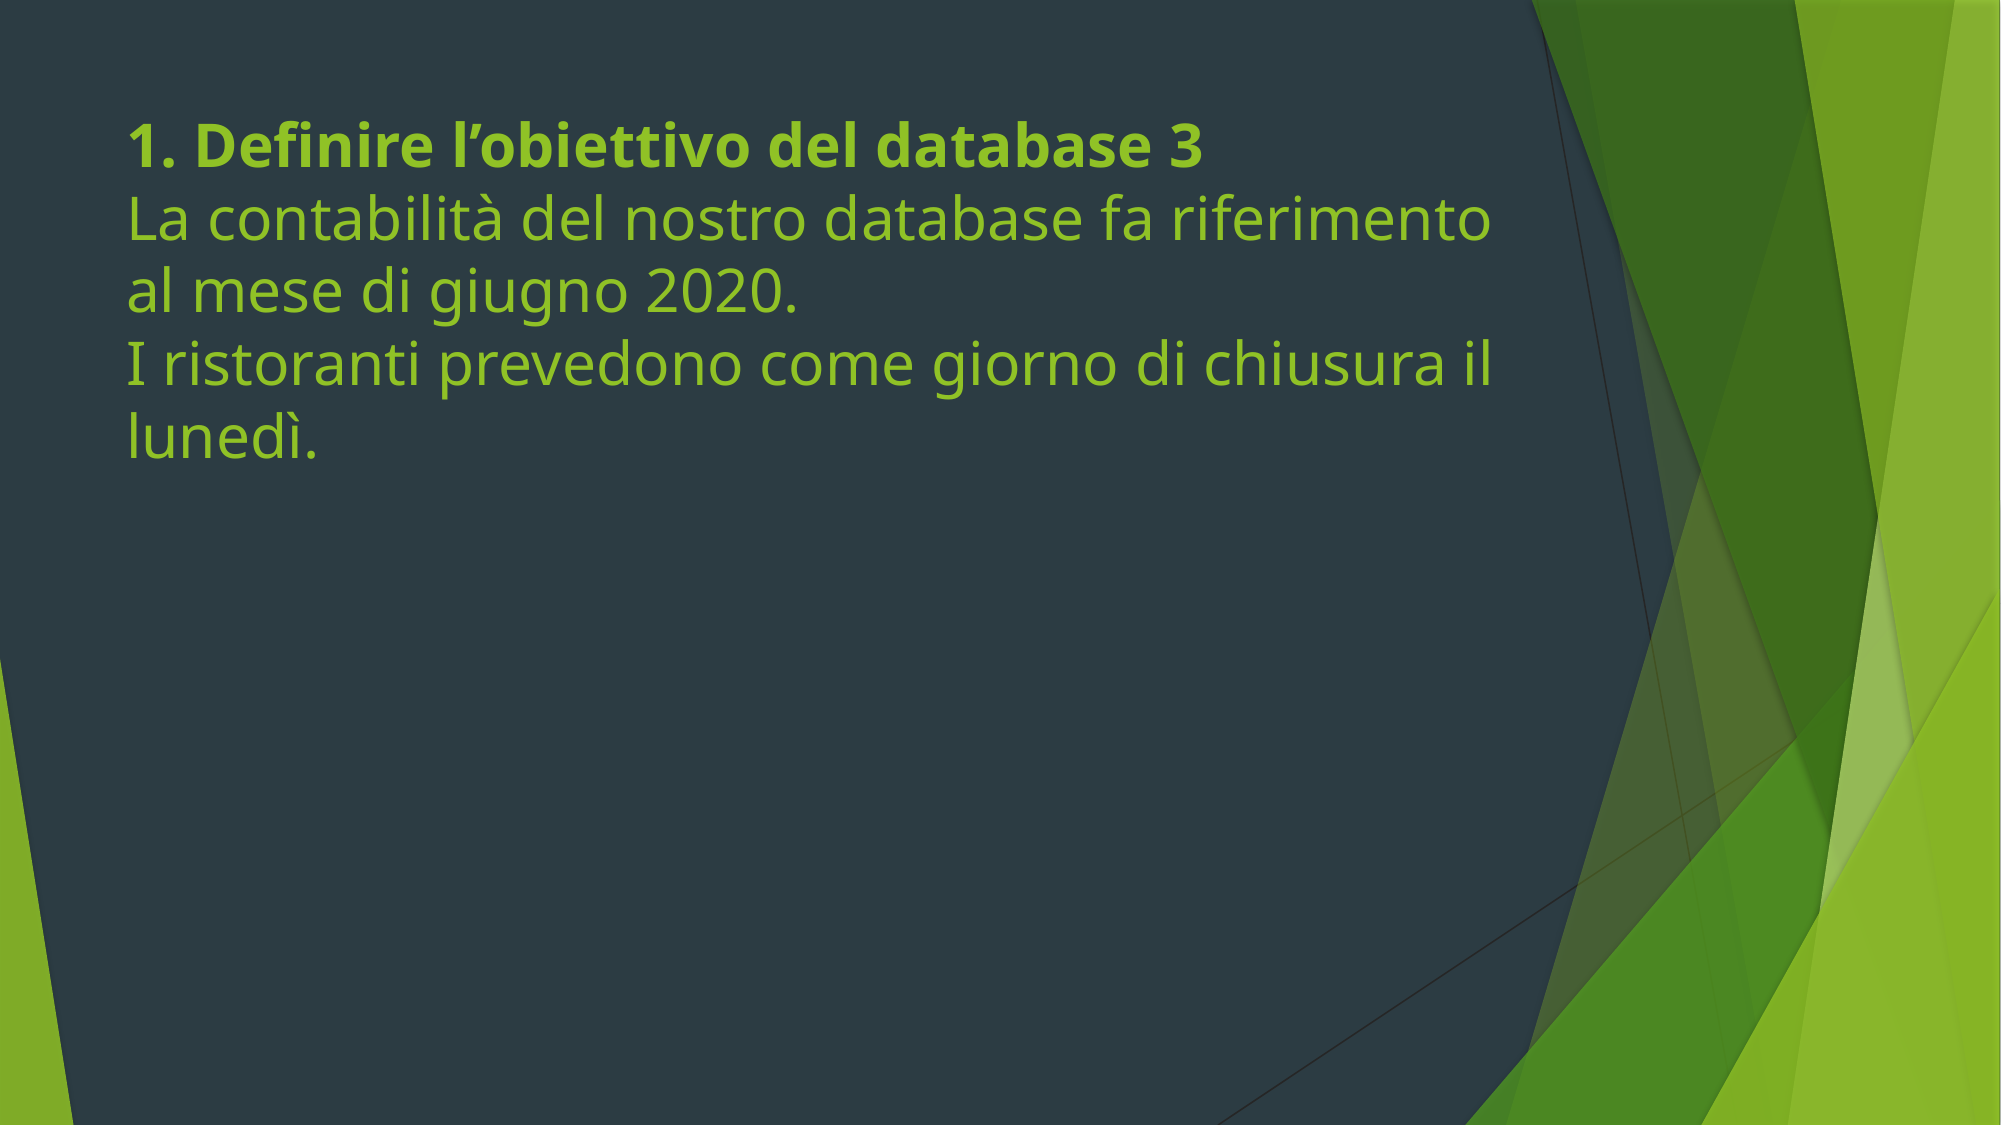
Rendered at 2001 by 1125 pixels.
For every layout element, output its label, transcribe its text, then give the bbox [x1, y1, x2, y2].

title 1. Definire l’obiettivo del database 3 La contabilità del nostro database fa riferimento al mese di giugno 2020. I ristoranti prevedono come giorno di chiusura il lunedì. [111, 99, 1522, 574]
